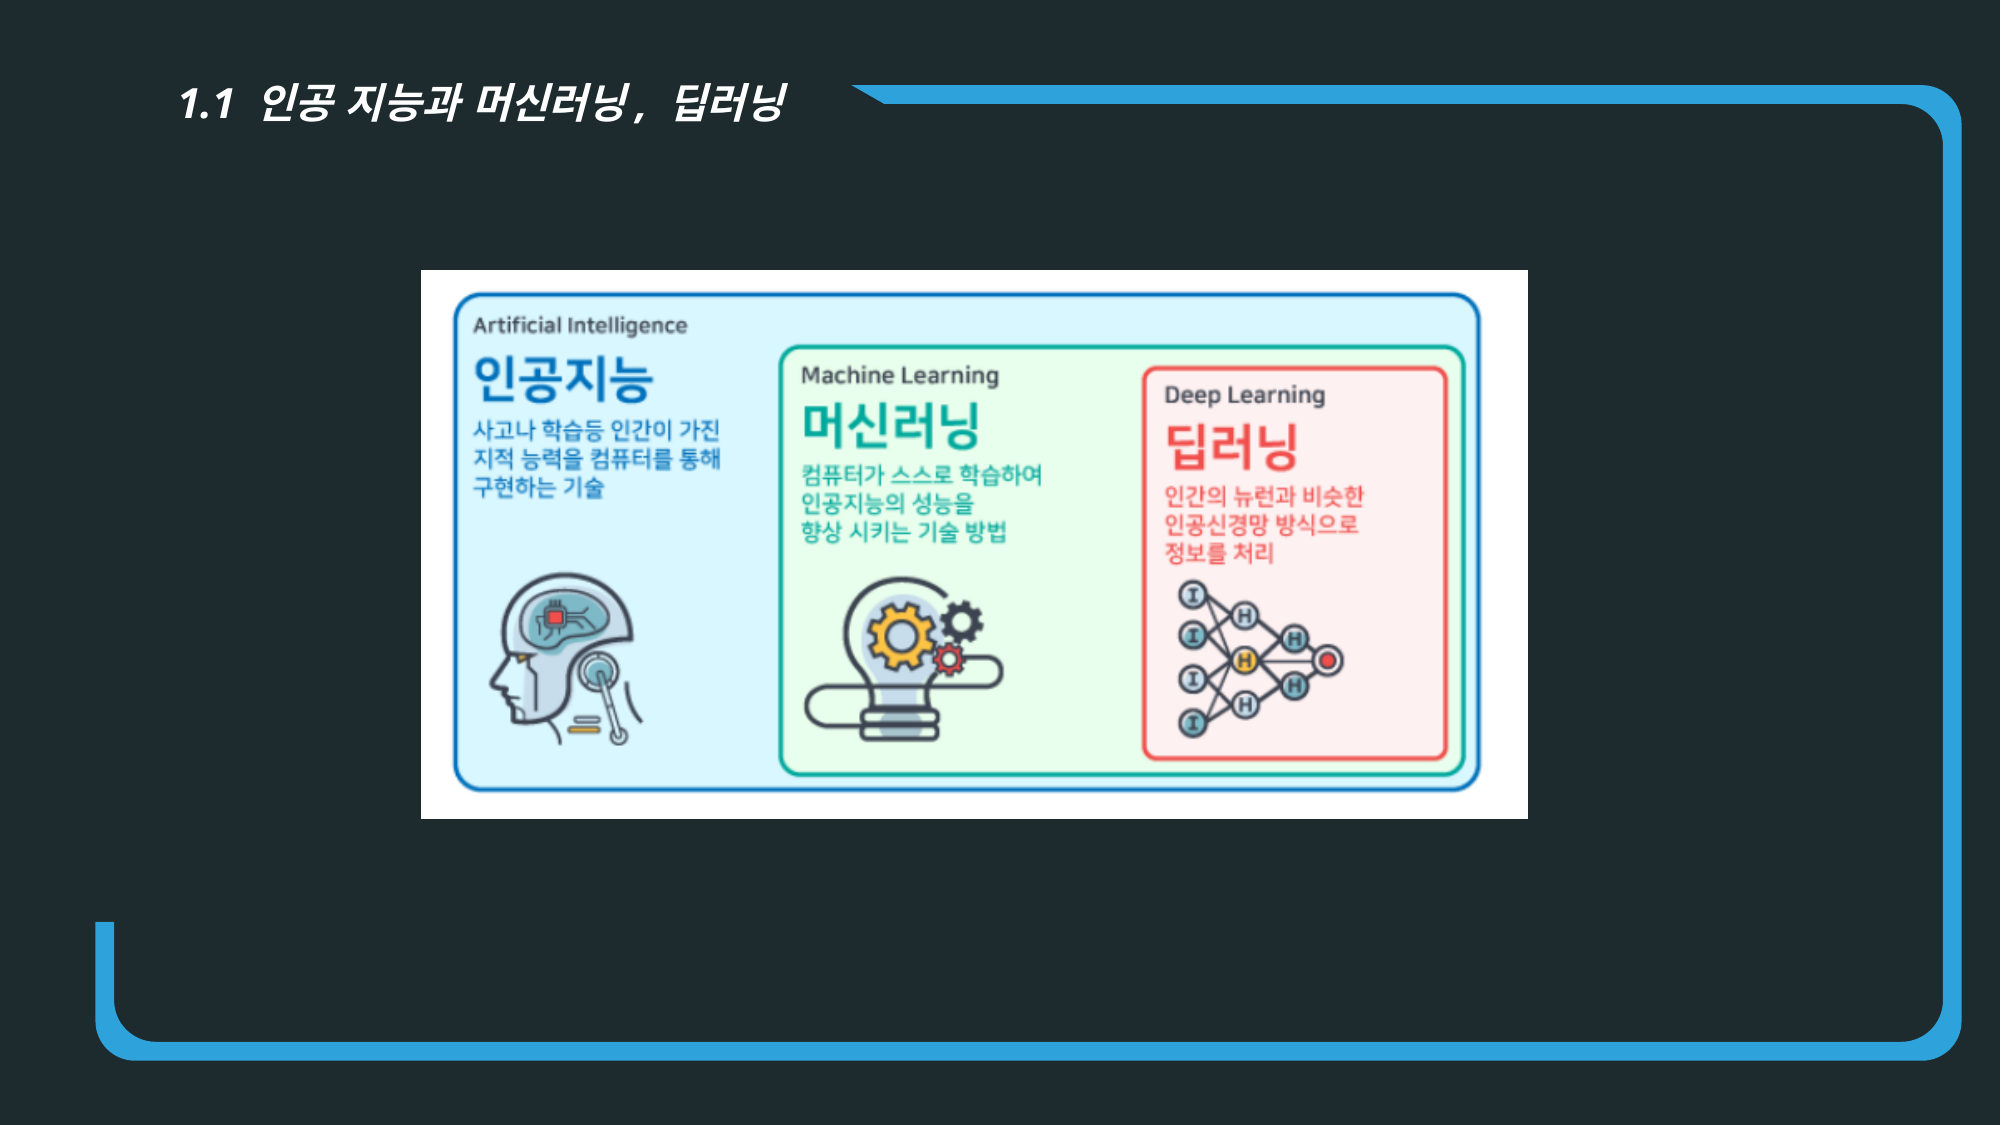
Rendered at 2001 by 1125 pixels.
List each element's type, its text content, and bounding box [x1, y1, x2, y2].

text_box [94, 84, 1963, 1062]
text_box 1.1 인공 지능과 머신러닝, 딥러닝 [0, 44, 975, 135]
picture [420, 270, 1528, 819]
